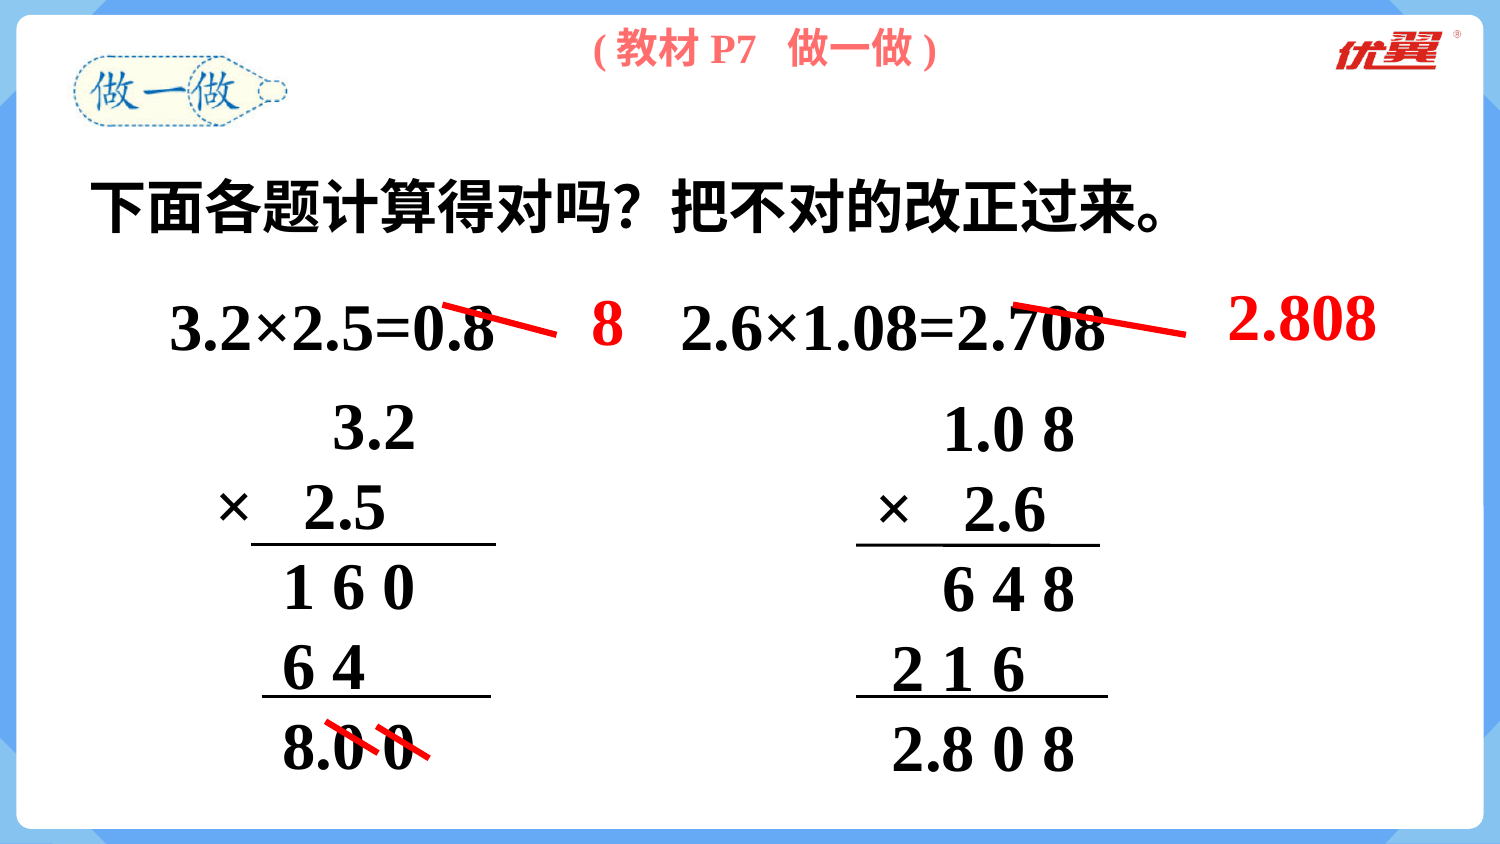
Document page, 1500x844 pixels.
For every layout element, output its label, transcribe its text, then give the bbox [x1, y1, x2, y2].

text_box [184, 375, 721, 837]
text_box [325, 721, 379, 754]
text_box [376, 726, 430, 759]
text_box 2.808 [1213, 266, 1394, 362]
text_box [442, 304, 557, 335]
picture [1326, 30, 1463, 71]
picture [63, 44, 296, 139]
text_box (教材P7 做一做) [578, 14, 985, 79]
text_box 下面各题计算得对吗？把不对的改正过来。 [73, 148, 1235, 259]
text_box 8 [576, 271, 640, 367]
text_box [1012, 304, 1186, 335]
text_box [843, 377, 1301, 801]
text_box 3.2×2.5=0.8 2.6×1.08=2.708 [154, 236, 1500, 339]
